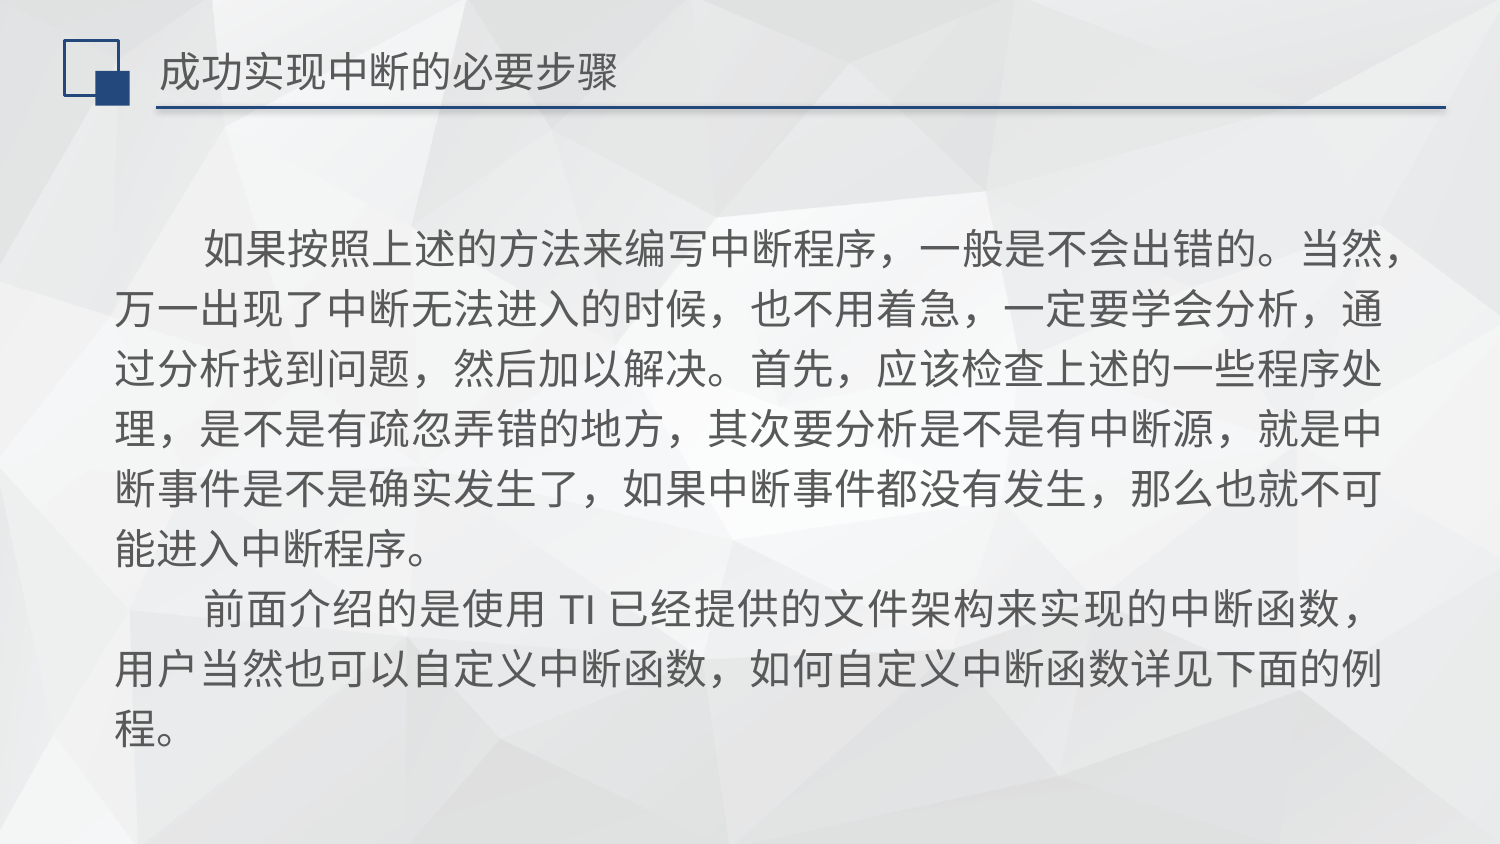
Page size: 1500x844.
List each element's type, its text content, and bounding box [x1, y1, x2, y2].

text_box 如果按照上述的方法来编写中断程序，一般是不会出错的。当然，万一出现了中断无法进入的时候，也不用着急，一定要学会分析，通过分析找到问题，然后加以解决。首先，应该检查上述的一些程序处理，是不是有疏忽弄错的地方，其次要分析是不是有中断源，就是中断事件是不是确实发生了，如果中断事件都没有发生，那么也就不可能进入中断程序。 前面介绍的是使用TI已经提供的文件架构来实现的中断函数，用户当然也可以自定义中断函数，如何自定义中断函数详见下面的例程。 [100, 205, 1399, 761]
picture [0, 0, 1500, 844]
title 成功实现中断的必要步骤 [148, 43, 1117, 99]
